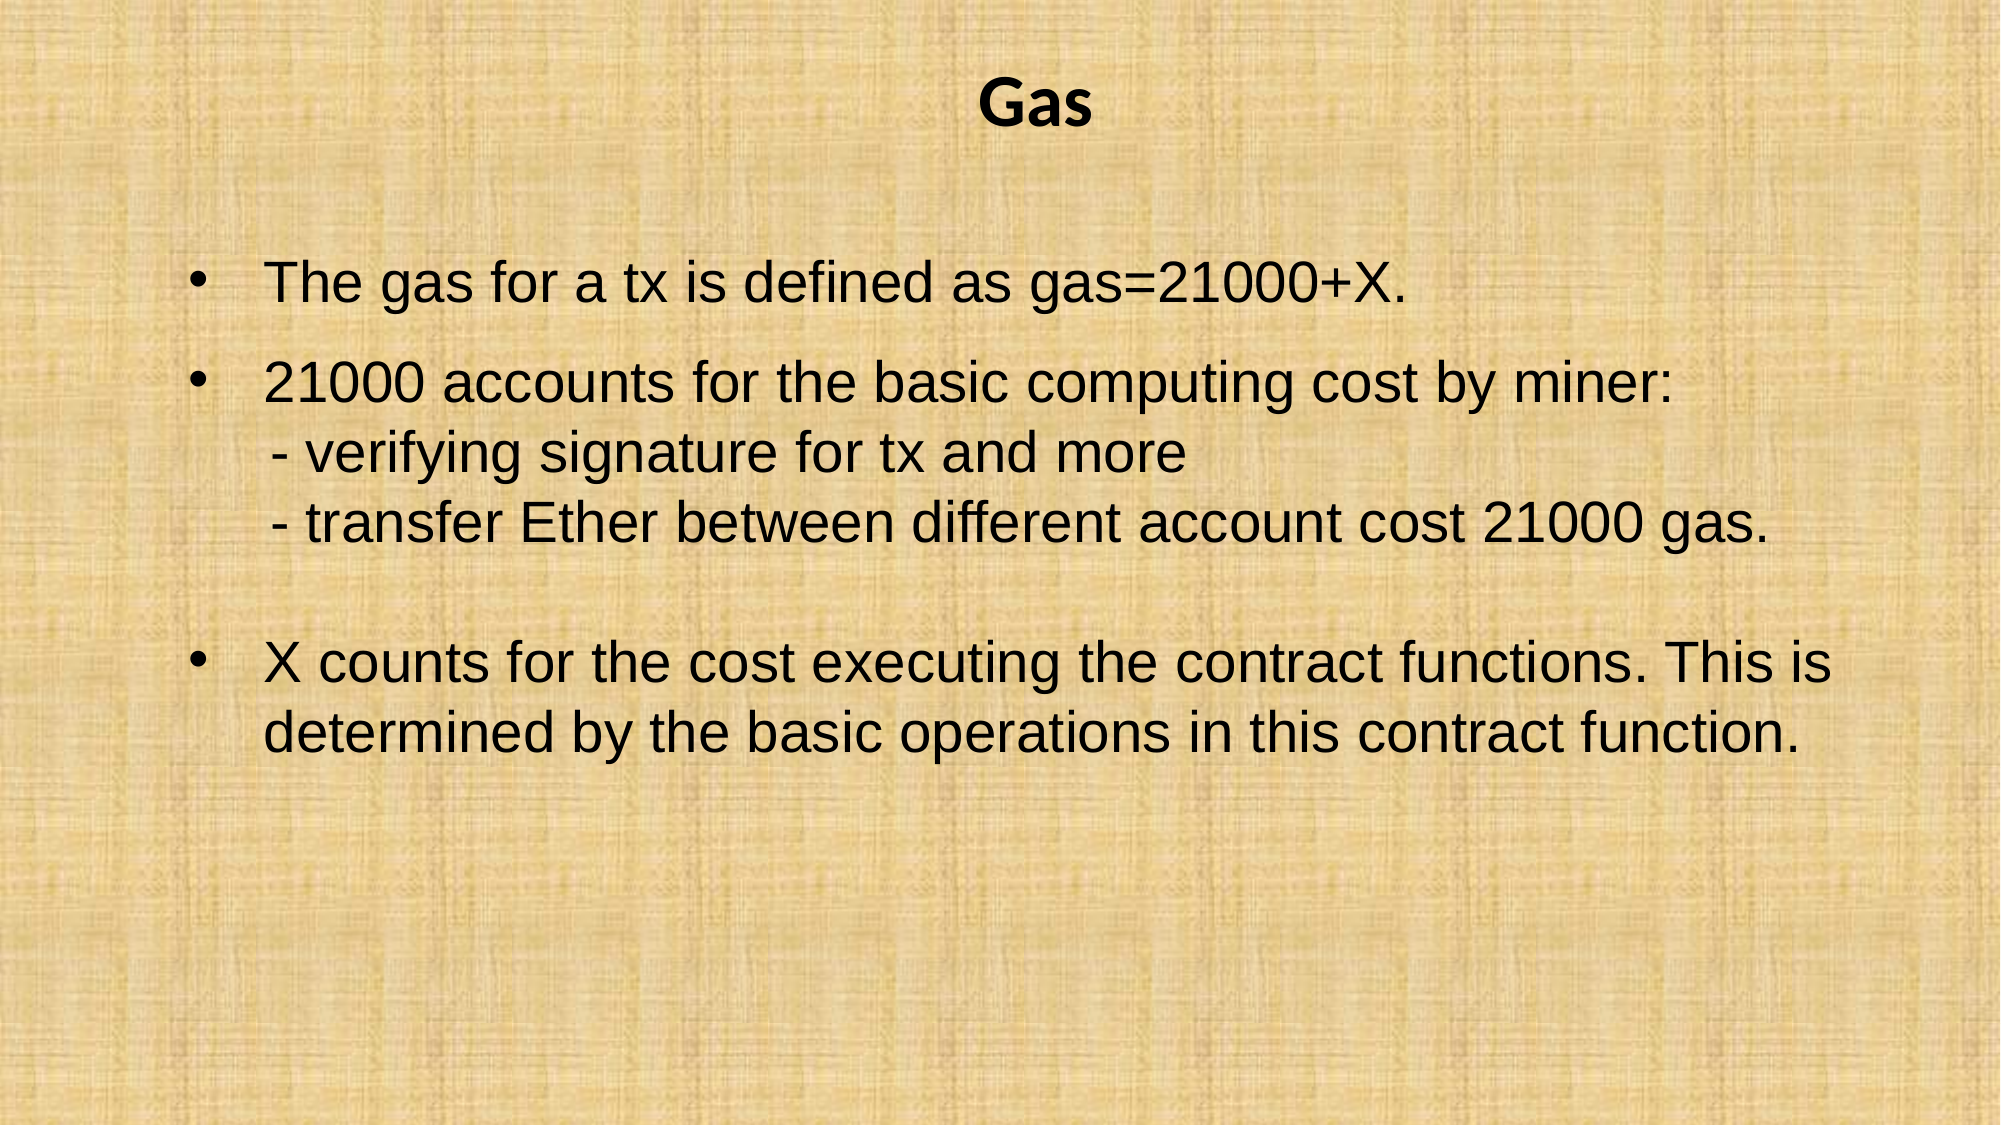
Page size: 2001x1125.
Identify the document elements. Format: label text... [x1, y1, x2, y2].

picture [0, 0, 2001, 1125]
text_box The gas for a tx is defined as gas=21000+X. 21000 accounts for the basic computing cost by miner: - verifying signature for tx and more - transfer Ether between different account cost 21000 gas. X counts for the cost executing the contract functions. This is determined by the basic operations in this contract function. [174, 236, 1968, 806]
title Gas [137, 0, 1936, 211]
